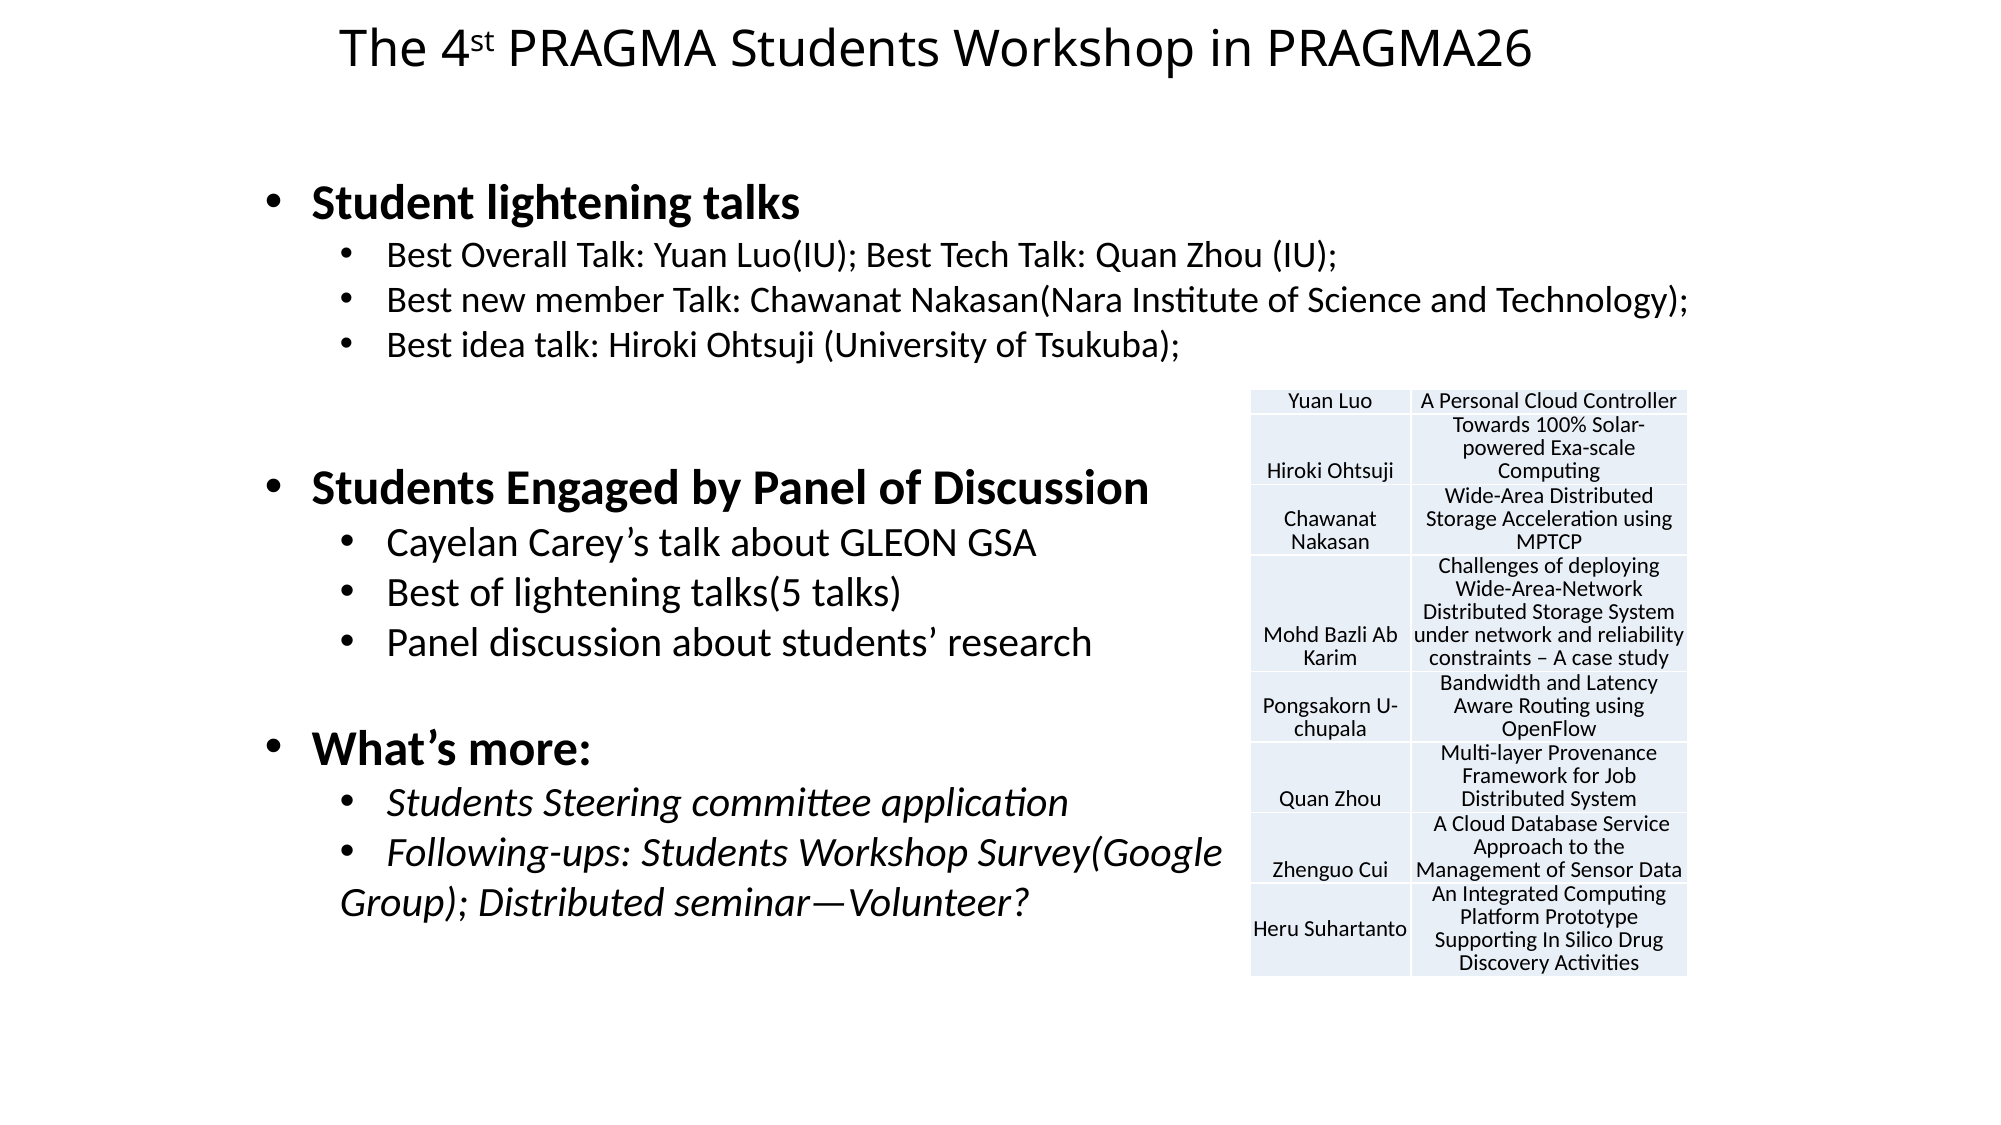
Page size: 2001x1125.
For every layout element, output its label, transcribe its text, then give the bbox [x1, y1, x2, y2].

table_cell Hiroki Ohtsuji [1251, 415, 1410, 484]
table_cell Quan Zhou [1251, 743, 1410, 812]
title The 4st PRAGMA Students Workshop in PRAGMA26 [324, 0, 1675, 100]
text_box Student lightening talks Best Overall Talk: Yuan Luo(IU); Best Tech Talk: Quan Zhou (IU); Best new member Talk: Chawanat Nakasan(Nara Institute of Science and Technology); Best idea talk: Hiroki Ohtsuji (University of Tsukuba); Students Engaged by Panel of Discussion Cayelan Carey’s talk about GLEON GSA Best of lightening talks(5 talks) Panel discussion about students’ research What’s more: Students Steering committee application Following-ups: Students Workshop Survey(Google Group); Distributed seminar—Volunteer? [249, 162, 1775, 933]
table_cell Zhenguo Cui [1251, 813, 1410, 882]
table_cell Multi-layer Provenance Framework for Job Distributed System [1412, 743, 1687, 812]
table_cell Challenges of deploying Wide-Area-Network Distributed Storage System under network and reliability constraints – A case study [1412, 556, 1687, 671]
table_cell Towards 100% Solar-powered Exa-scale Computing [1412, 415, 1687, 484]
table_cell Wide-Area Distributed Storage Acceleration using MPTCP [1412, 485, 1687, 554]
table_cell Mohd Bazli Ab Karim [1251, 556, 1410, 671]
table_cell Heru Suhartanto [1251, 884, 1410, 976]
table_cell Chawanat Nakasan [1251, 485, 1410, 554]
table_cell A Cloud Database Service Approach to the Management of Sensor Data [1412, 813, 1687, 882]
table_cell Pongsakorn U-chupala [1251, 672, 1410, 741]
table_header A Personal Cloud Controller [1412, 390, 1687, 413]
table_cell Bandwidth and Latency Aware Routing using OpenFlow [1412, 672, 1687, 741]
table_cell An Integrated Computing Platform Prototype Supporting In Silico Drug Discovery Activities [1412, 884, 1687, 976]
table_header Yuan Luo [1251, 390, 1410, 413]
